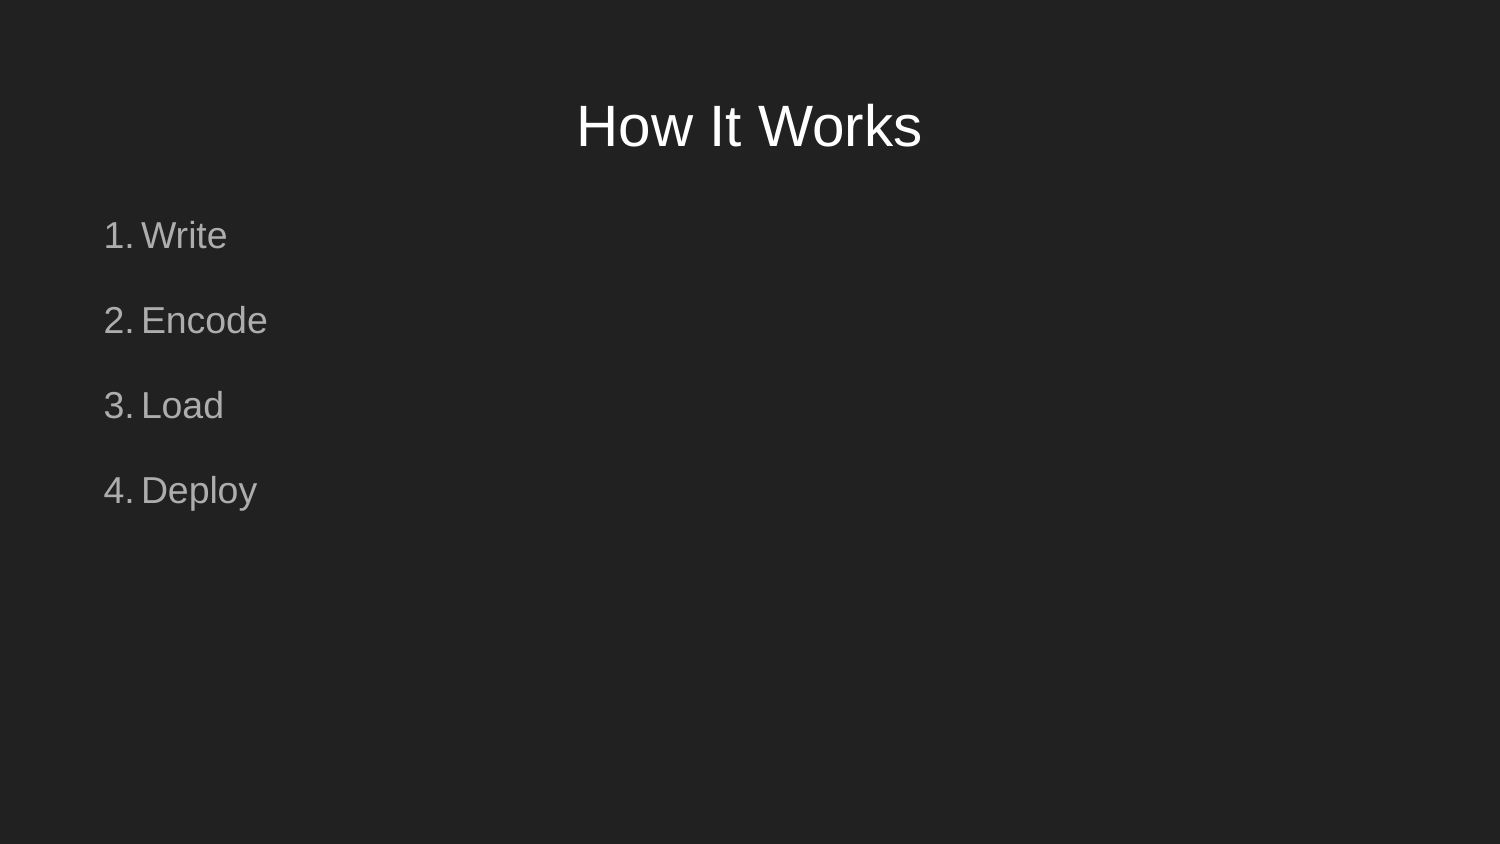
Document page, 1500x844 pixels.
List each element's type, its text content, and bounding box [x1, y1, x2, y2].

list Write Encode Load Deploy [51, 189, 1449, 750]
title How It Works [51, 72, 1449, 167]
